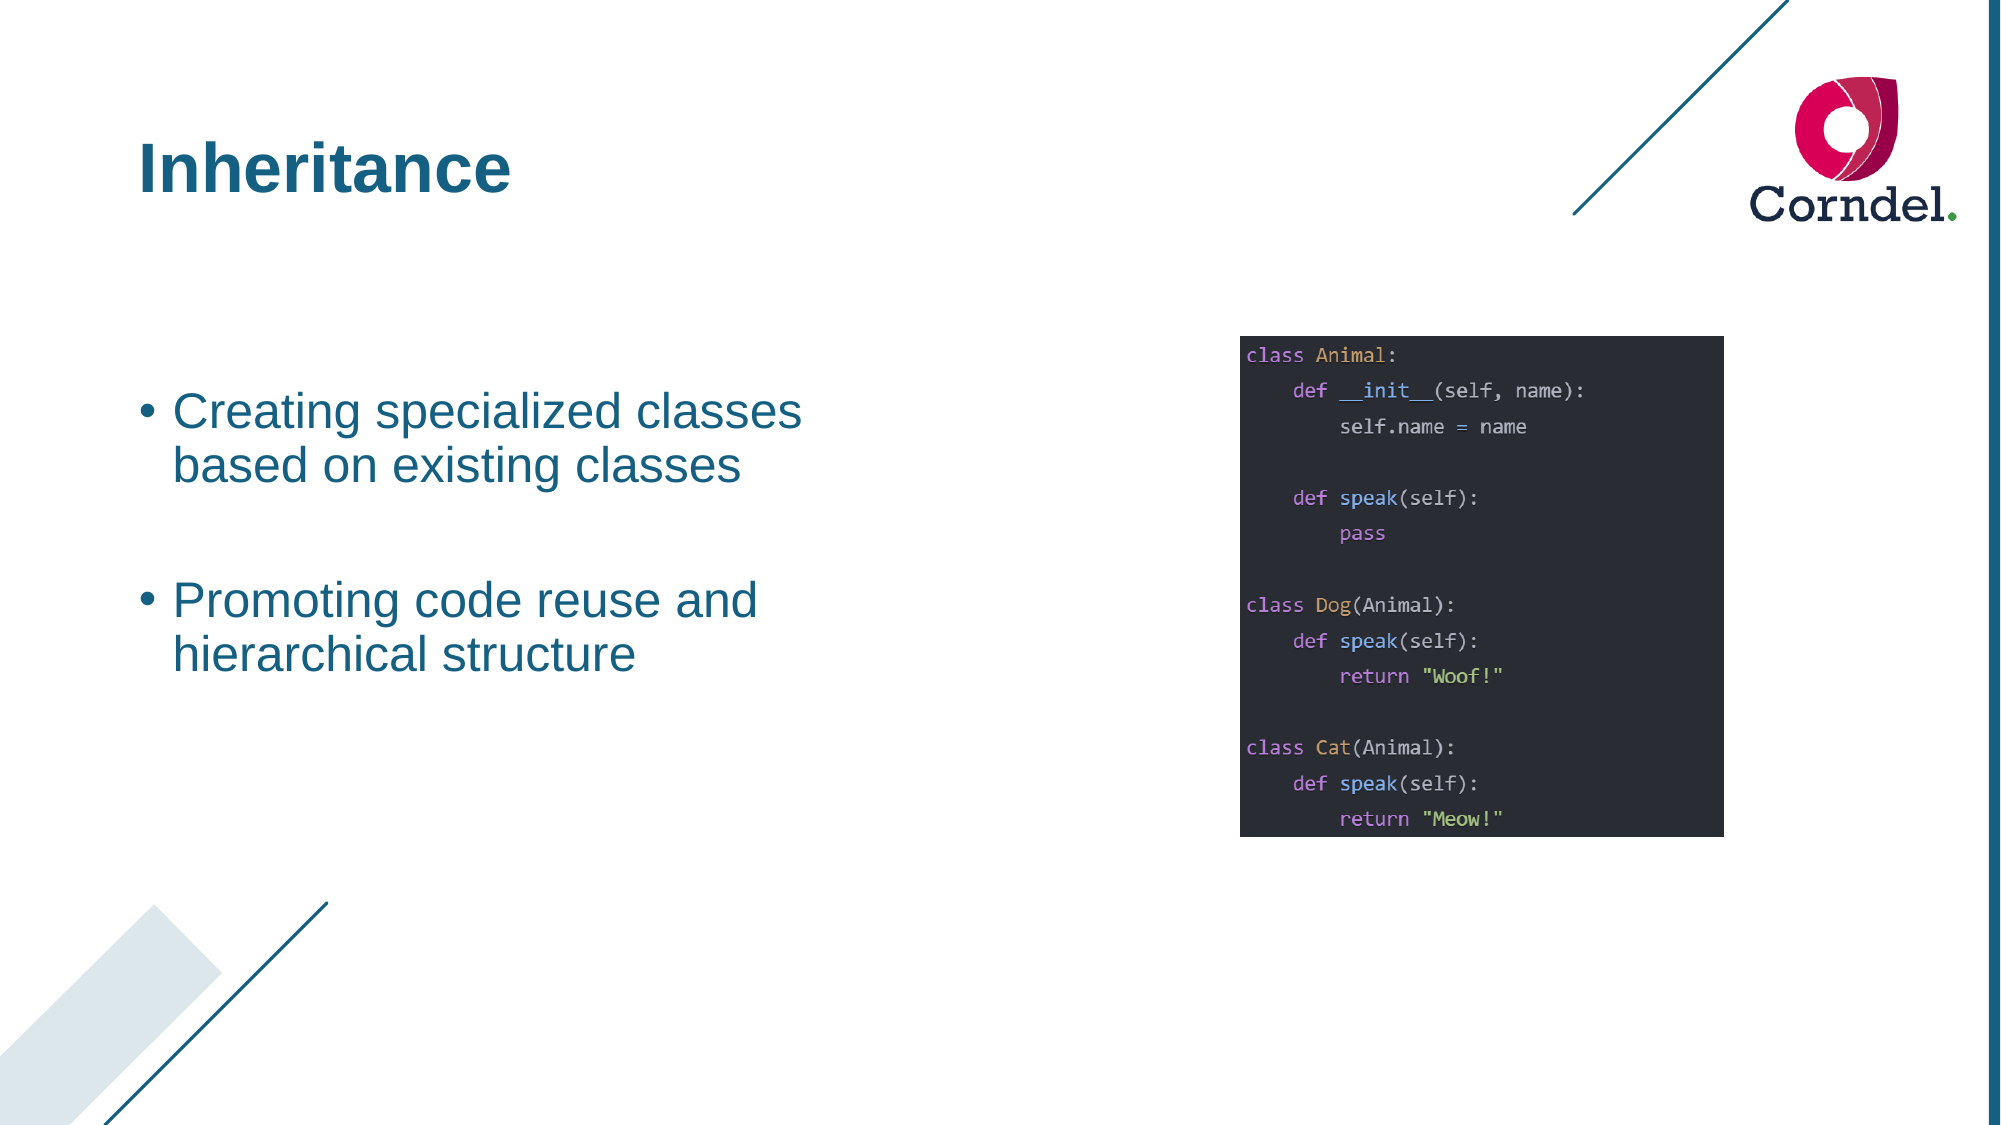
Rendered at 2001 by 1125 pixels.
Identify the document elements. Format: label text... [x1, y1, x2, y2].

list Inheritance [124, 124, 1483, 223]
list Creating specialized classes based on existing classes Promoting code reuse and hierarchical structure [124, 378, 1483, 1078]
picture [1240, 336, 1724, 838]
